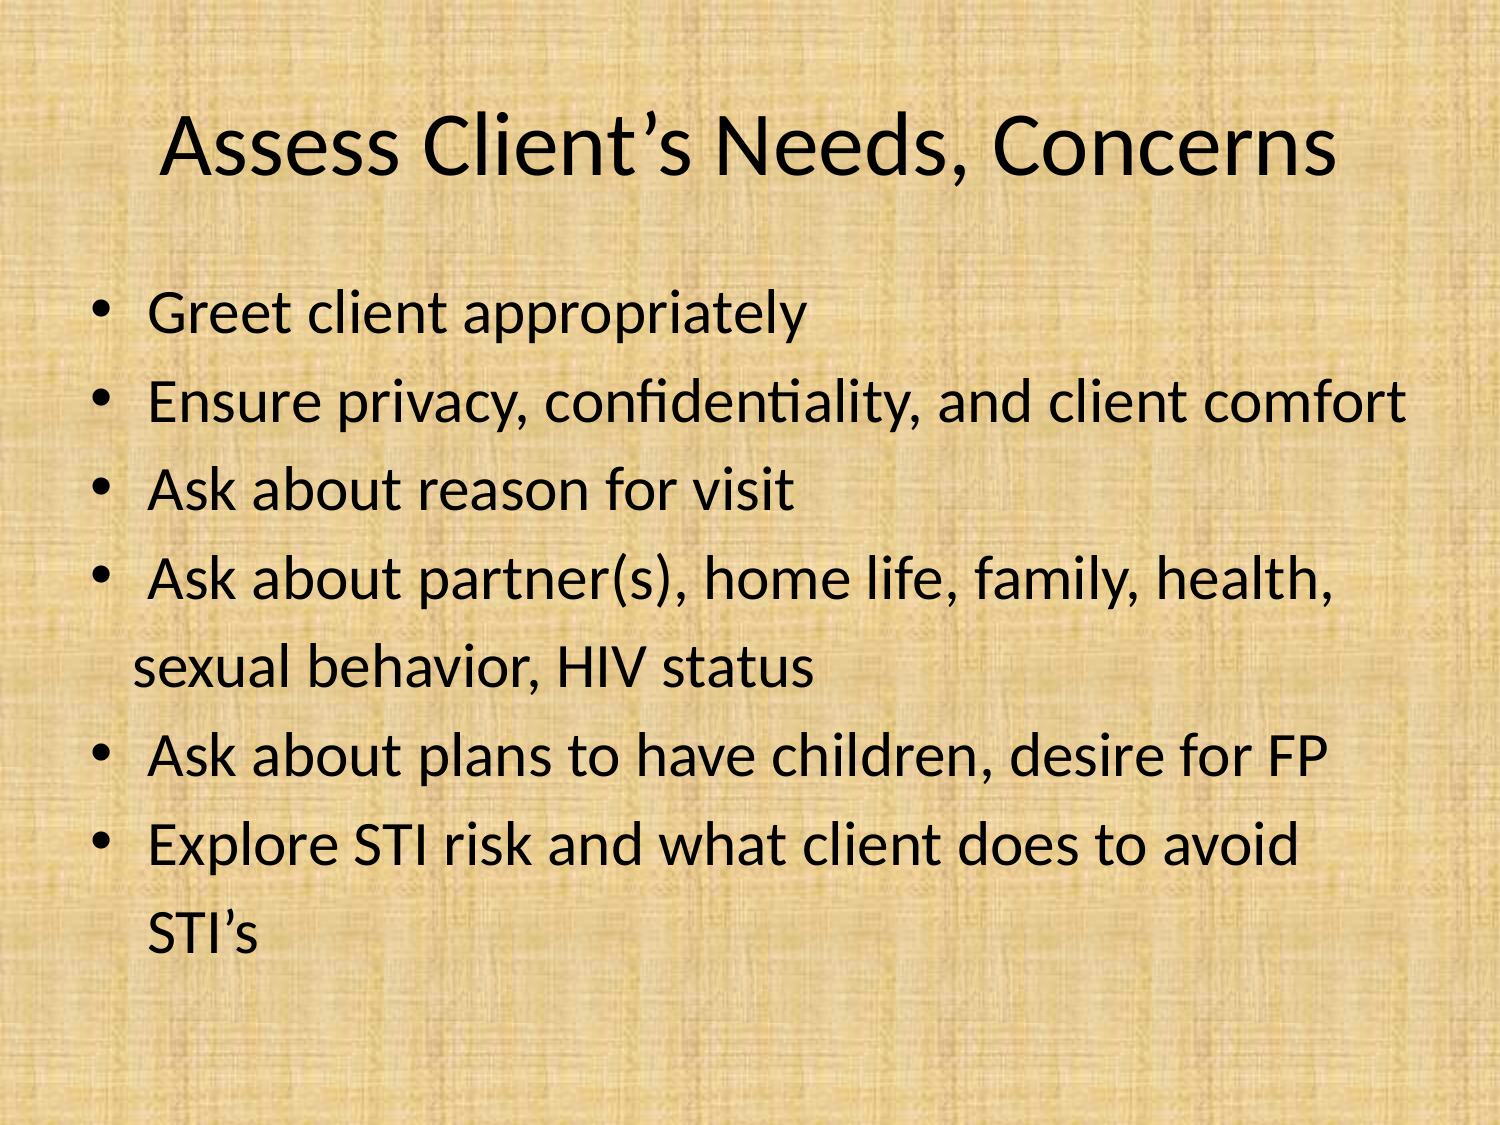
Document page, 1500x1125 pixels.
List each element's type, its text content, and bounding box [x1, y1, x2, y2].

title Assess Client’s Needs, Concerns [75, 45, 1425, 233]
picture [0, 0, 1500, 1125]
list Greet client appropriately Ensure privacy, confidentiality, and client comfort Ask about reason for visit Ask about partner(s), home life, family, health, sexual behavior, HIV status Ask about plans to have children, desire for FP Explore STI risk and what client does to avoid STI’s [75, 262, 1425, 1005]
